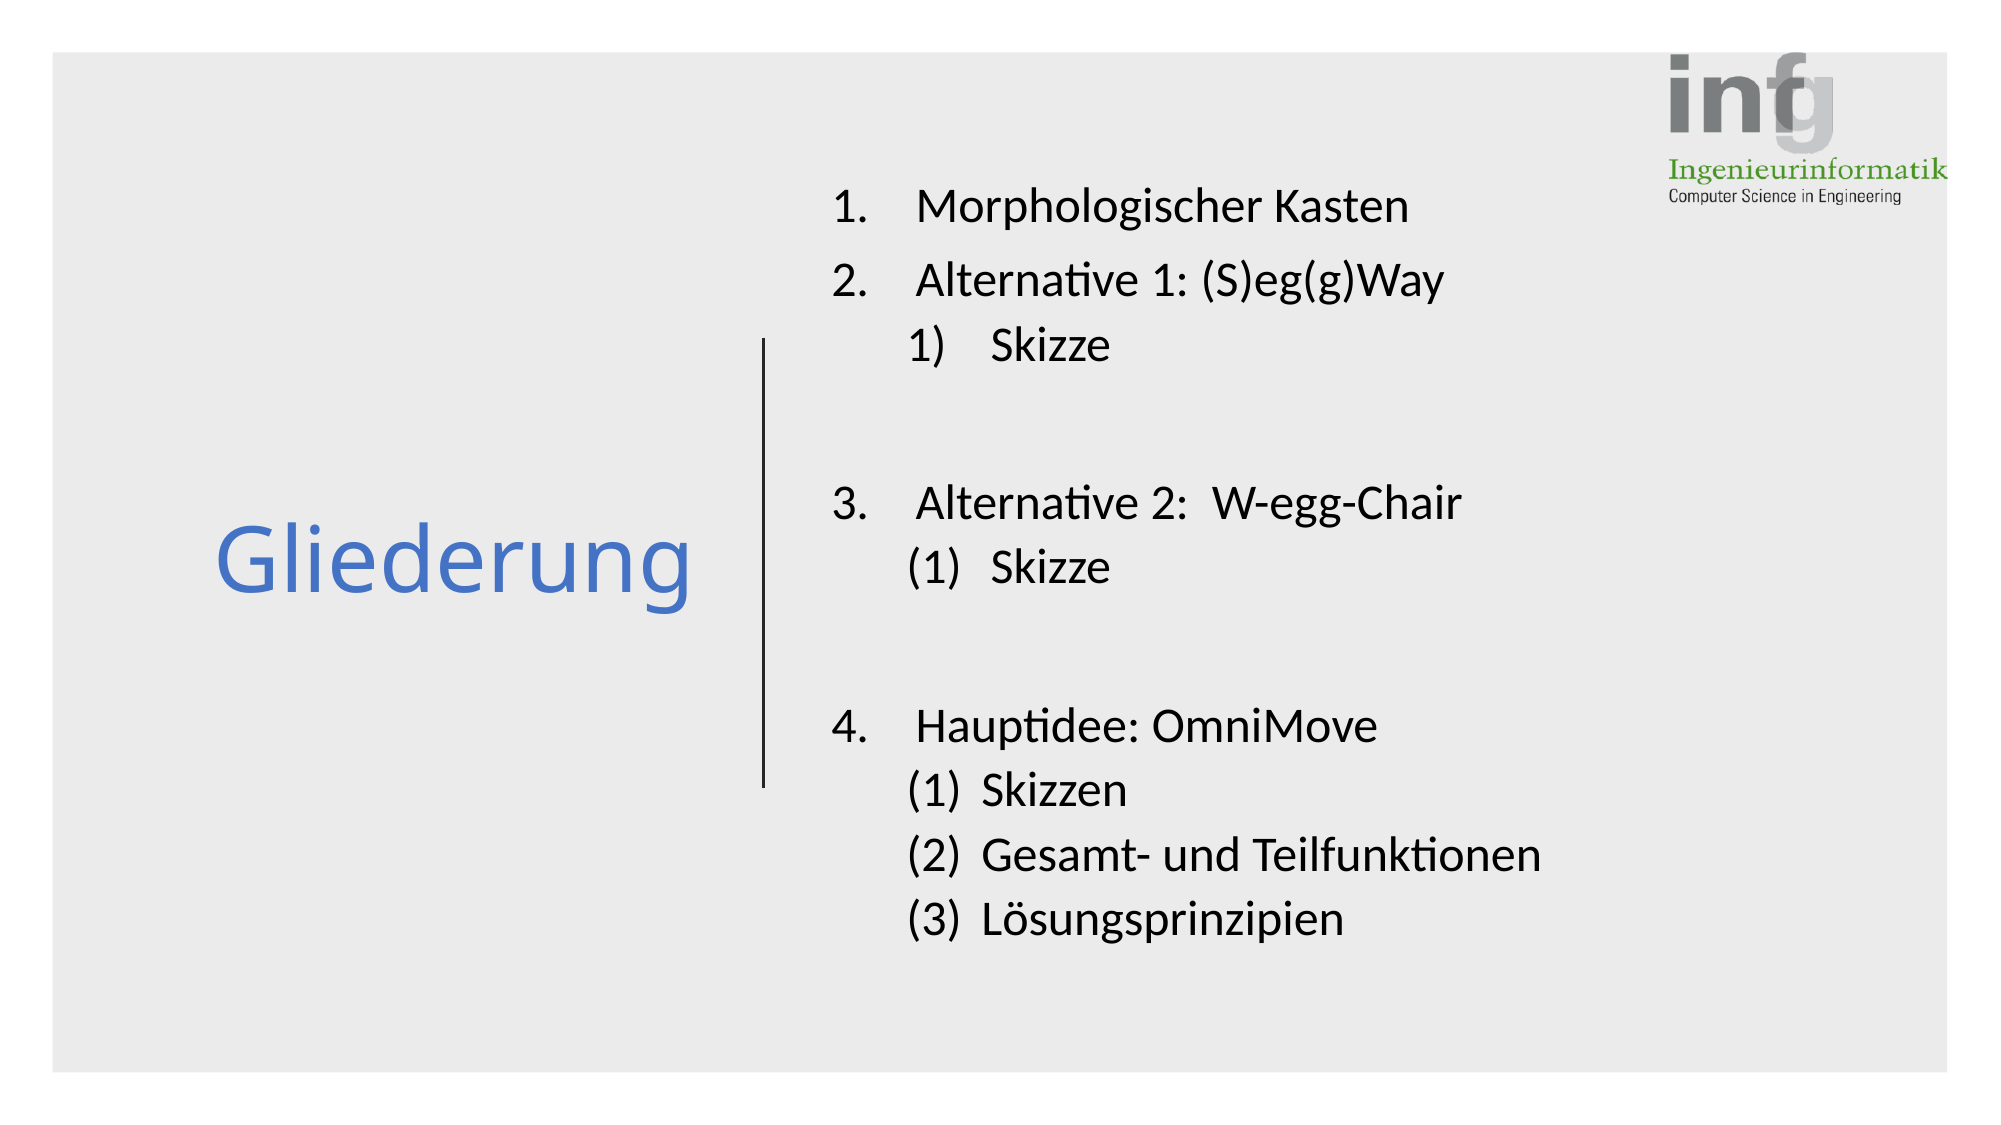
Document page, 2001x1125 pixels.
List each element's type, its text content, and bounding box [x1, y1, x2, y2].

text_box [52, 51, 1948, 1073]
title Gliederung [137, 158, 711, 967]
list Morphologischer Kasten Alternative 1: (S)eg(g)Way Skizze Alternative 2: W-egg-Chair Skizze Hauptidee: OmniMove Skizzen Gesamt- und Teilfunktionen Lösungsprinzipien [816, 158, 1863, 967]
picture [1669, 52, 1948, 205]
